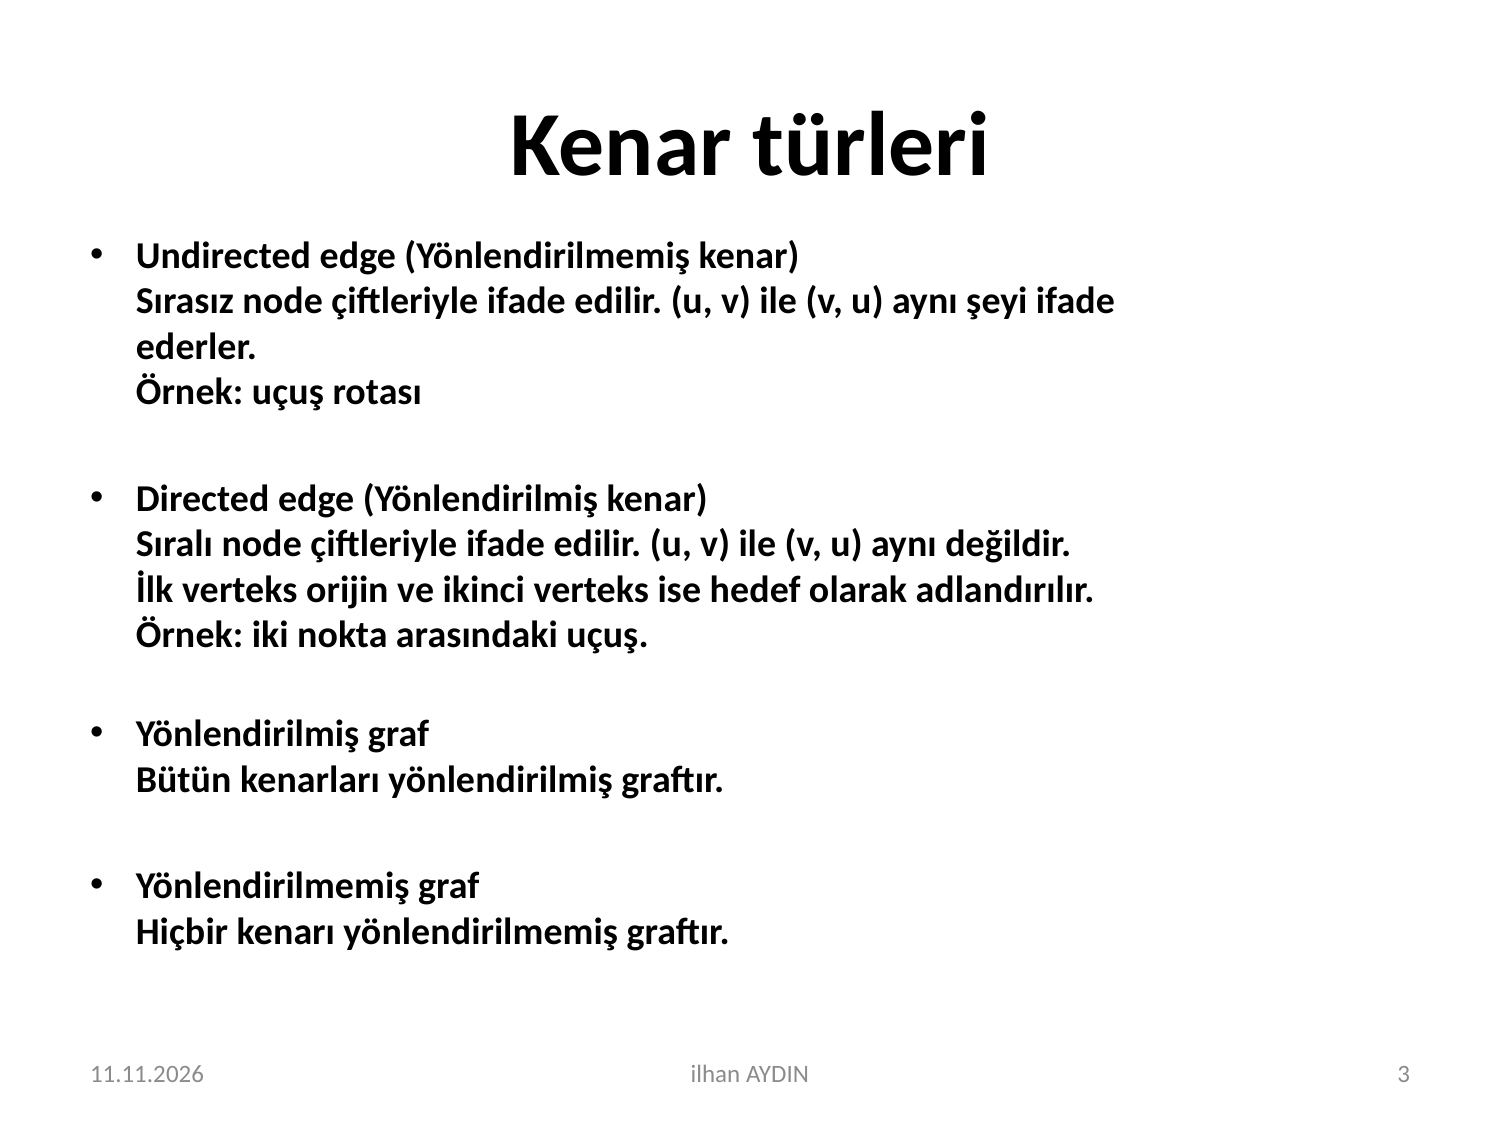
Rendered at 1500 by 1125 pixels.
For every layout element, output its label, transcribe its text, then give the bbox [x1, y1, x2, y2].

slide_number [75, 1042, 425, 1103]
footer ilhan AYDIN [512, 1042, 988, 1103]
slide_number 3 [1074, 1042, 1425, 1103]
list Undirected edge (Yönlendirilmemiş kenar) Sırasız node çiftleriyle ifade edilir. (u, v) ile (v, u) aynı şeyi ifade ederler. Örnek: uçuş rotası Directed edge (Yönlendirilmiş kenar) Sıralı node çiftleriyle ifade edilir. (u, v) ile (v, u) aynı değildir. İlk verteks orijin ve ikinci verteks ise hedef olarak adlandırılır. Örnek: iki nokta arasındaki uçuş. Yönlendirilmiş graf Bütün kenarları yönlendirilmiş graftır. Yönlendirilmemiş graf Hiçbir kenarı yönlendirilmemiş graftır. [75, 222, 1425, 1005]
title Kenar türleri [75, 45, 1425, 222]
